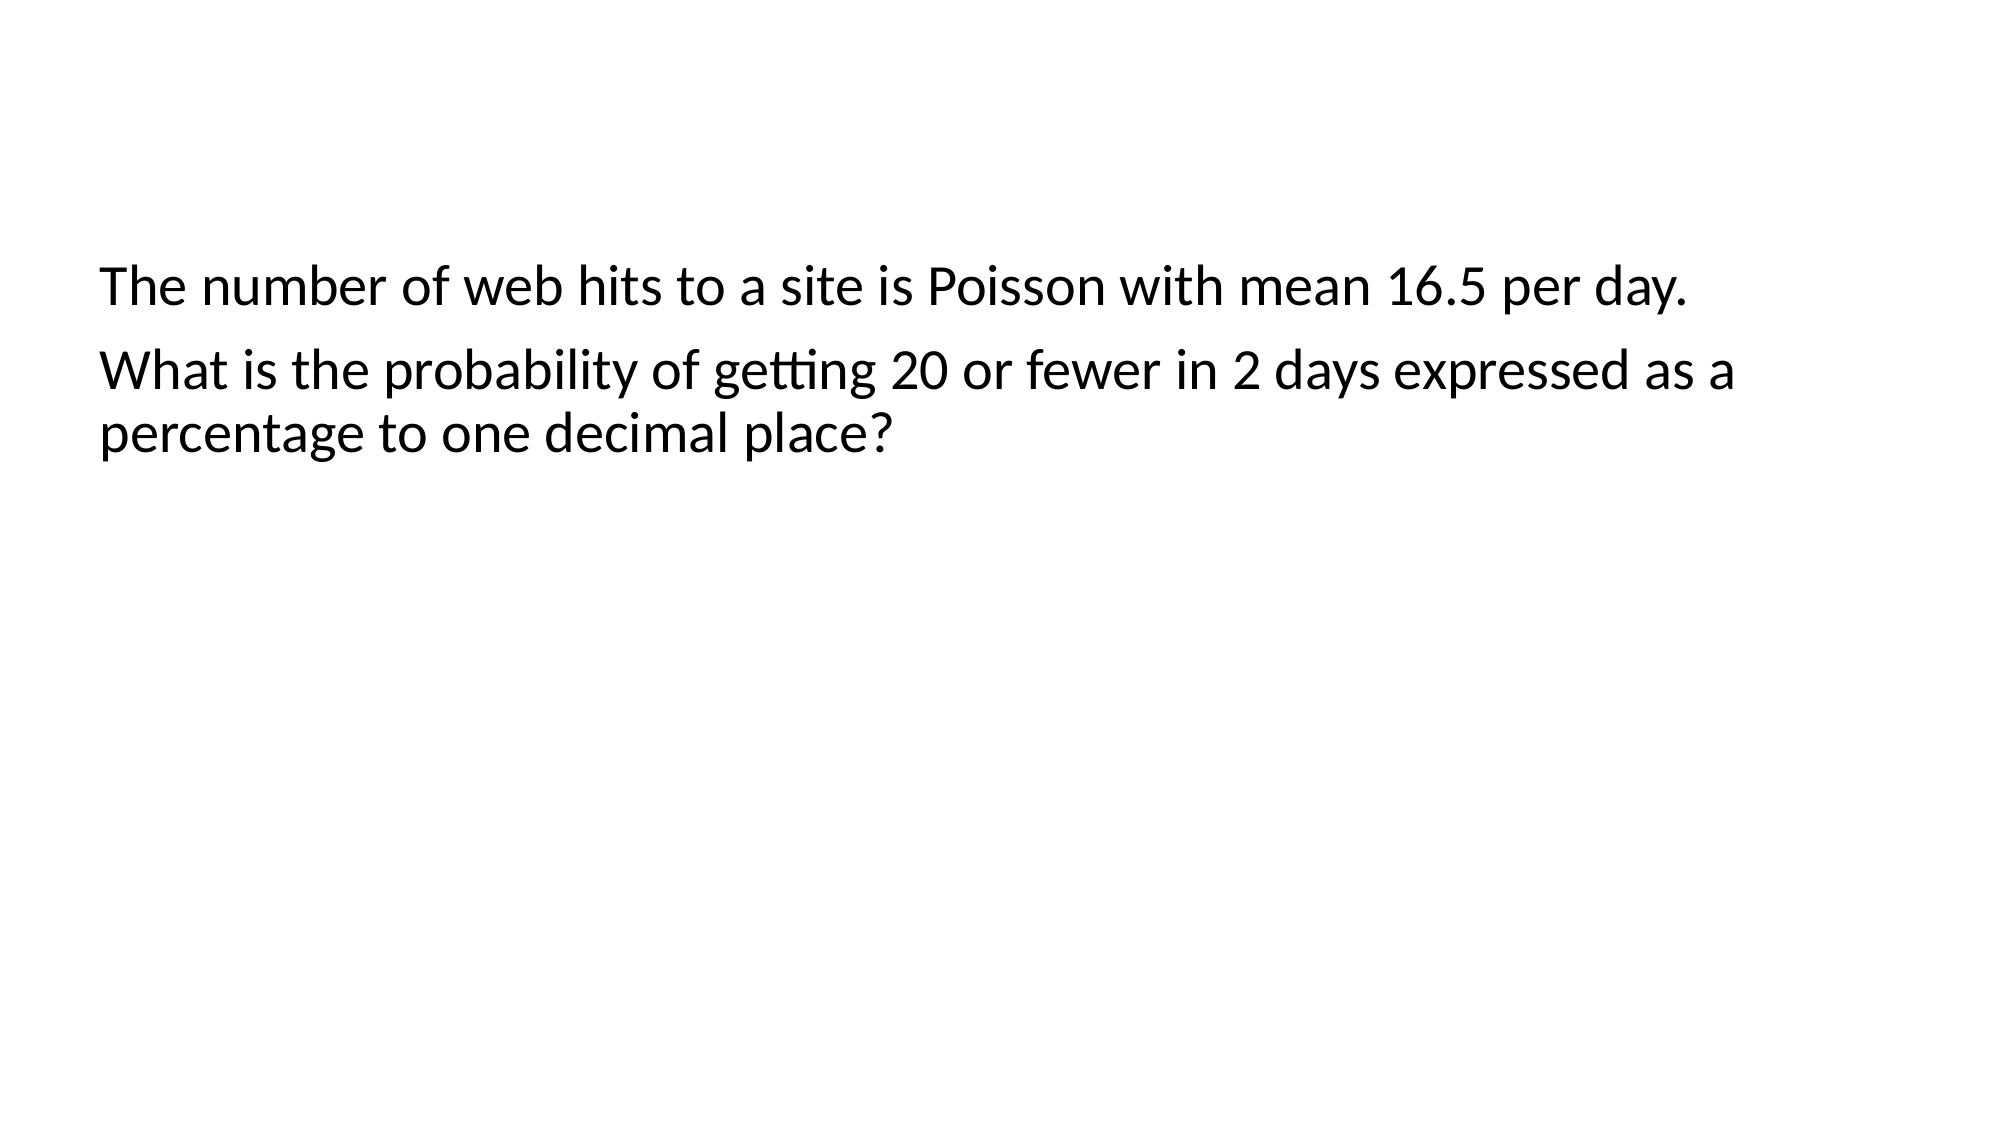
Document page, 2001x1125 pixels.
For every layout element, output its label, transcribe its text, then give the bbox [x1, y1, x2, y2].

text_box The number of web hits to a site is Poisson with mean 16.5 per day. What is the probability of getting 20 or fewer in 2 days expressed as a percentage to one decimal place? [86, 241, 1921, 479]
